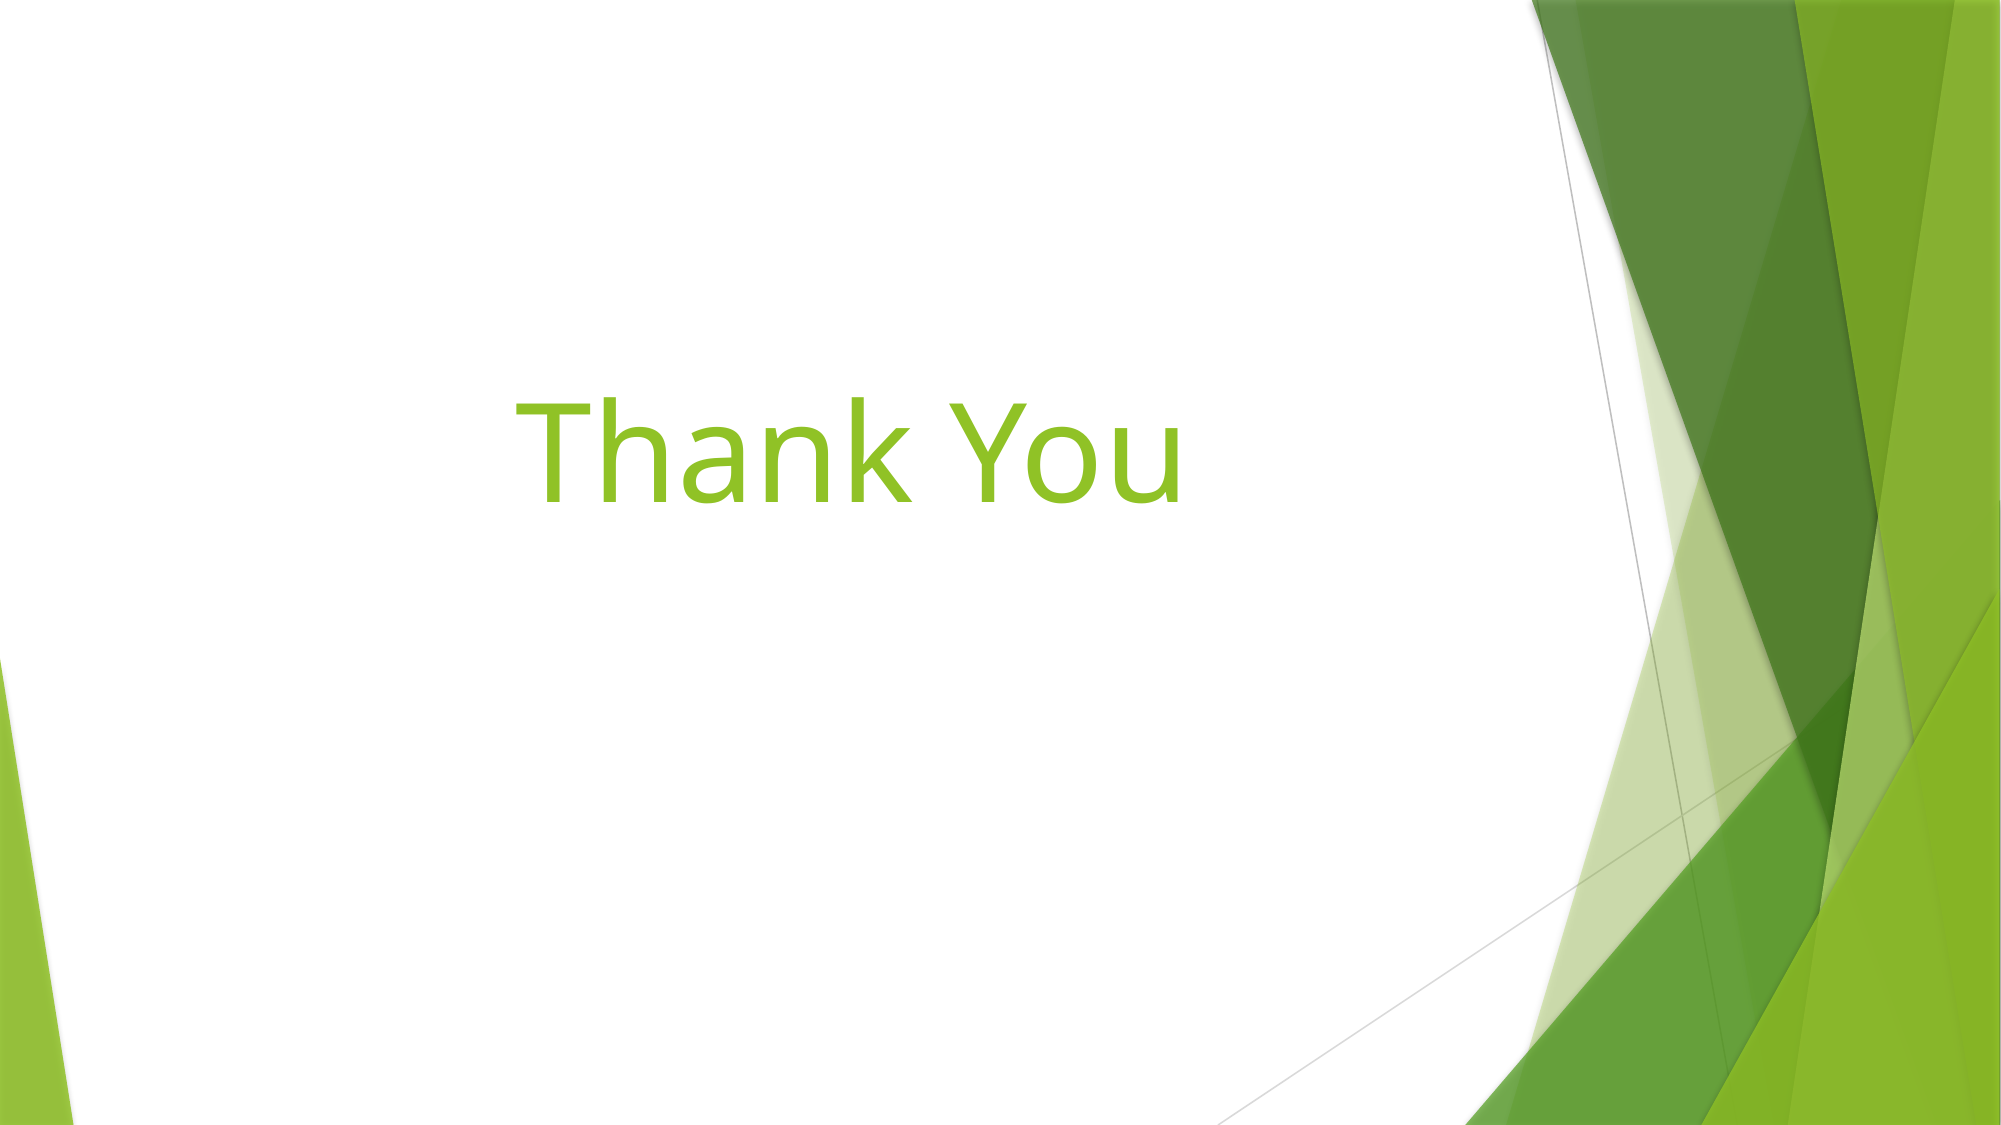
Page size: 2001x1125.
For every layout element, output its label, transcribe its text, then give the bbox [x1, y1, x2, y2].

title Thank You [485, 357, 1221, 578]
